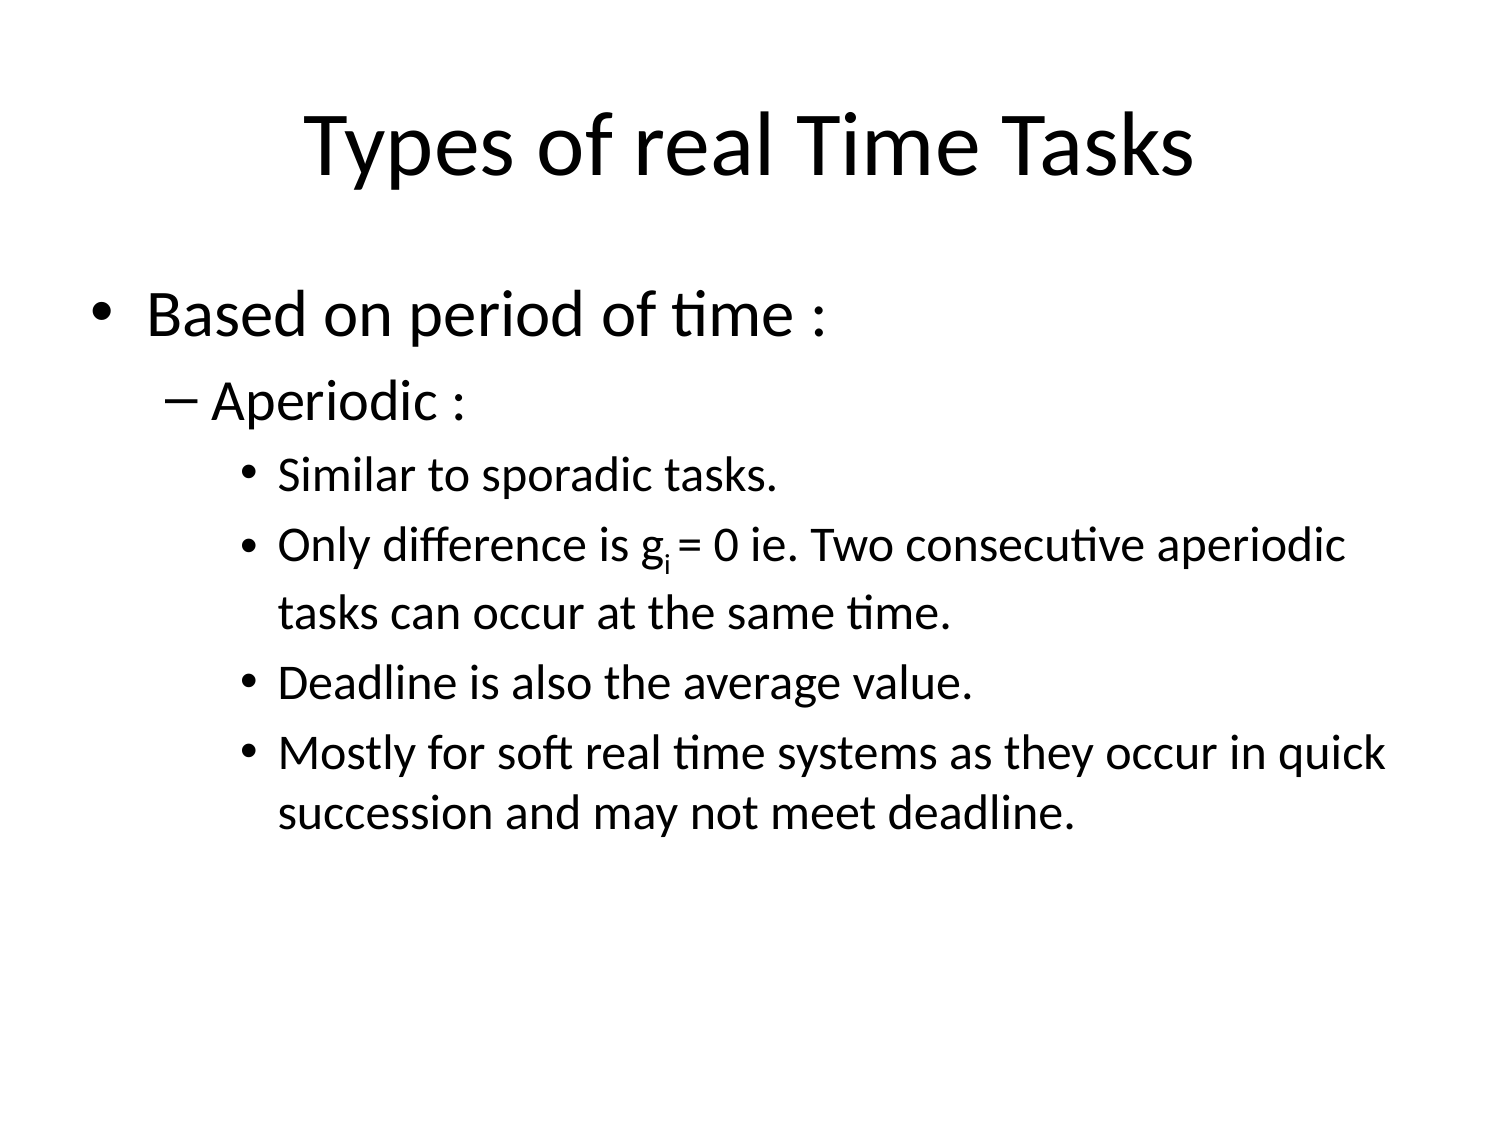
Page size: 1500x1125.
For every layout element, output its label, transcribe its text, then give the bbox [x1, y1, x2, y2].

list Based on period of time : Aperiodic : Similar to sporadic tasks. Only difference is gi = 0 ie. Two consecutive aperiodic tasks can occur at the same time. Deadline is also the average value. Mostly for soft real time systems as they occur in quick succession and may not meet deadline. [75, 262, 1425, 1005]
title Types of real Time Tasks [75, 45, 1425, 233]
